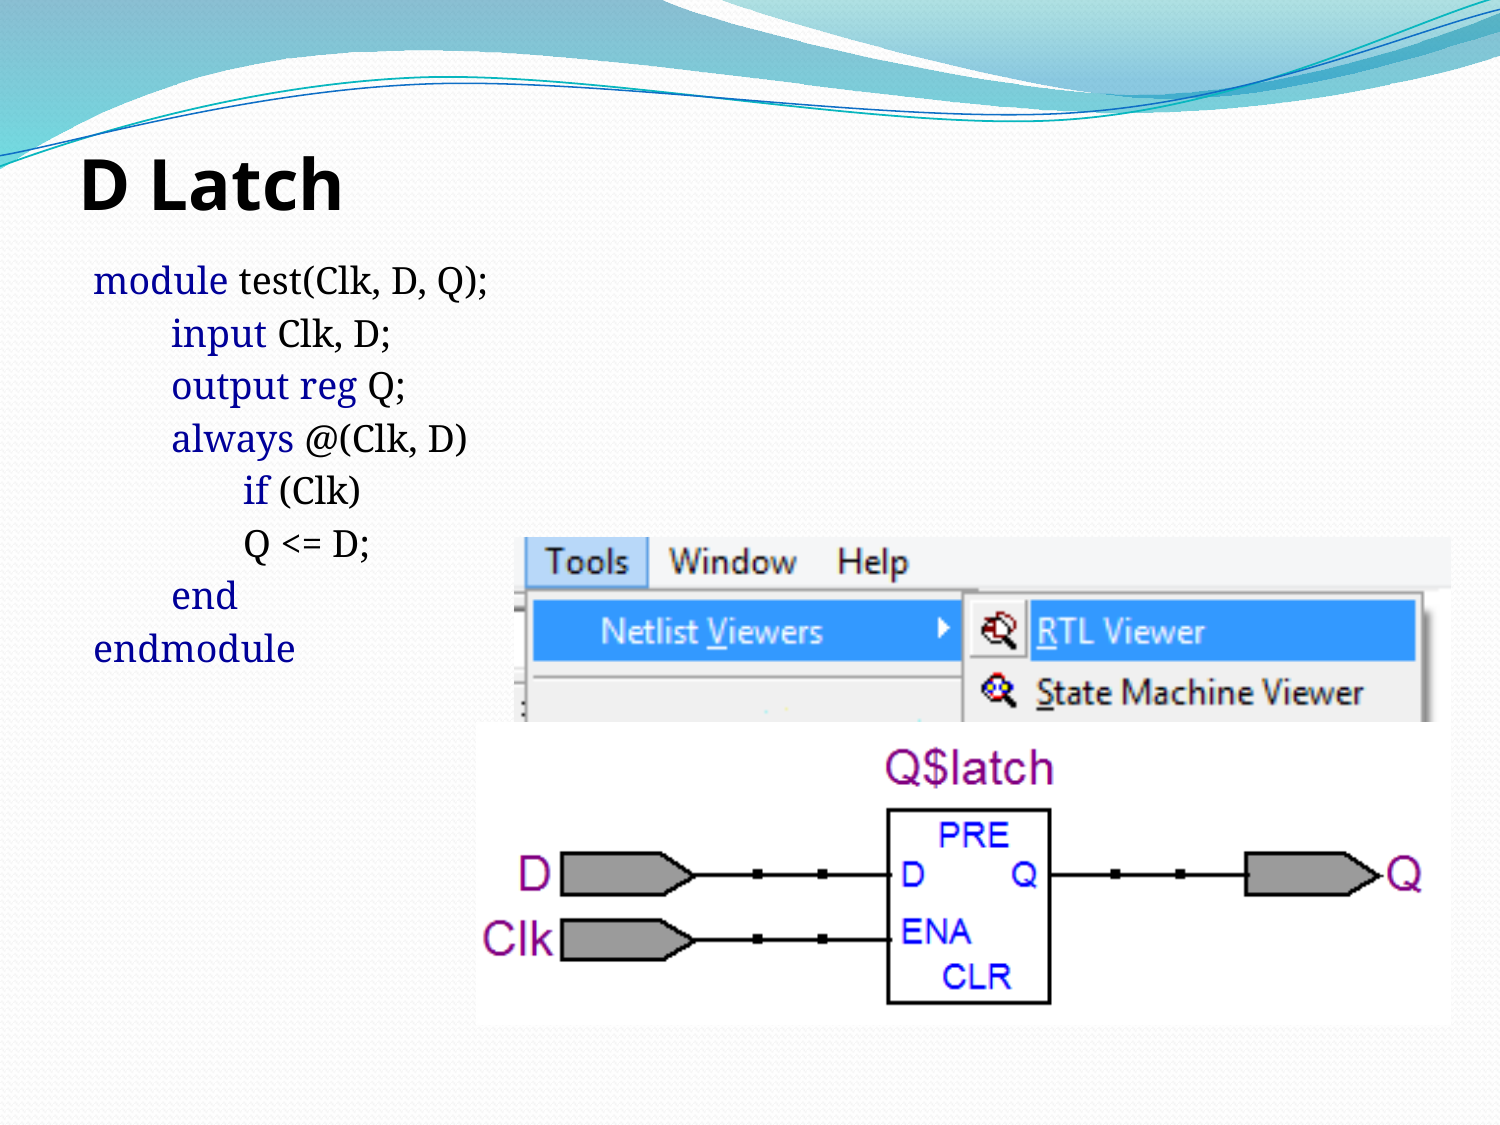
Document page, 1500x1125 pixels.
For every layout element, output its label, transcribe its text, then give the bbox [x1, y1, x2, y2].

title D Latch [78, 37, 1429, 225]
list module test(Clk, D, Q); input Clk, D; output reg Q; always @(Clk, D) if (Clk) Q <= D; end endmodule [78, 249, 1429, 1088]
picture [475, 537, 1451, 1026]
